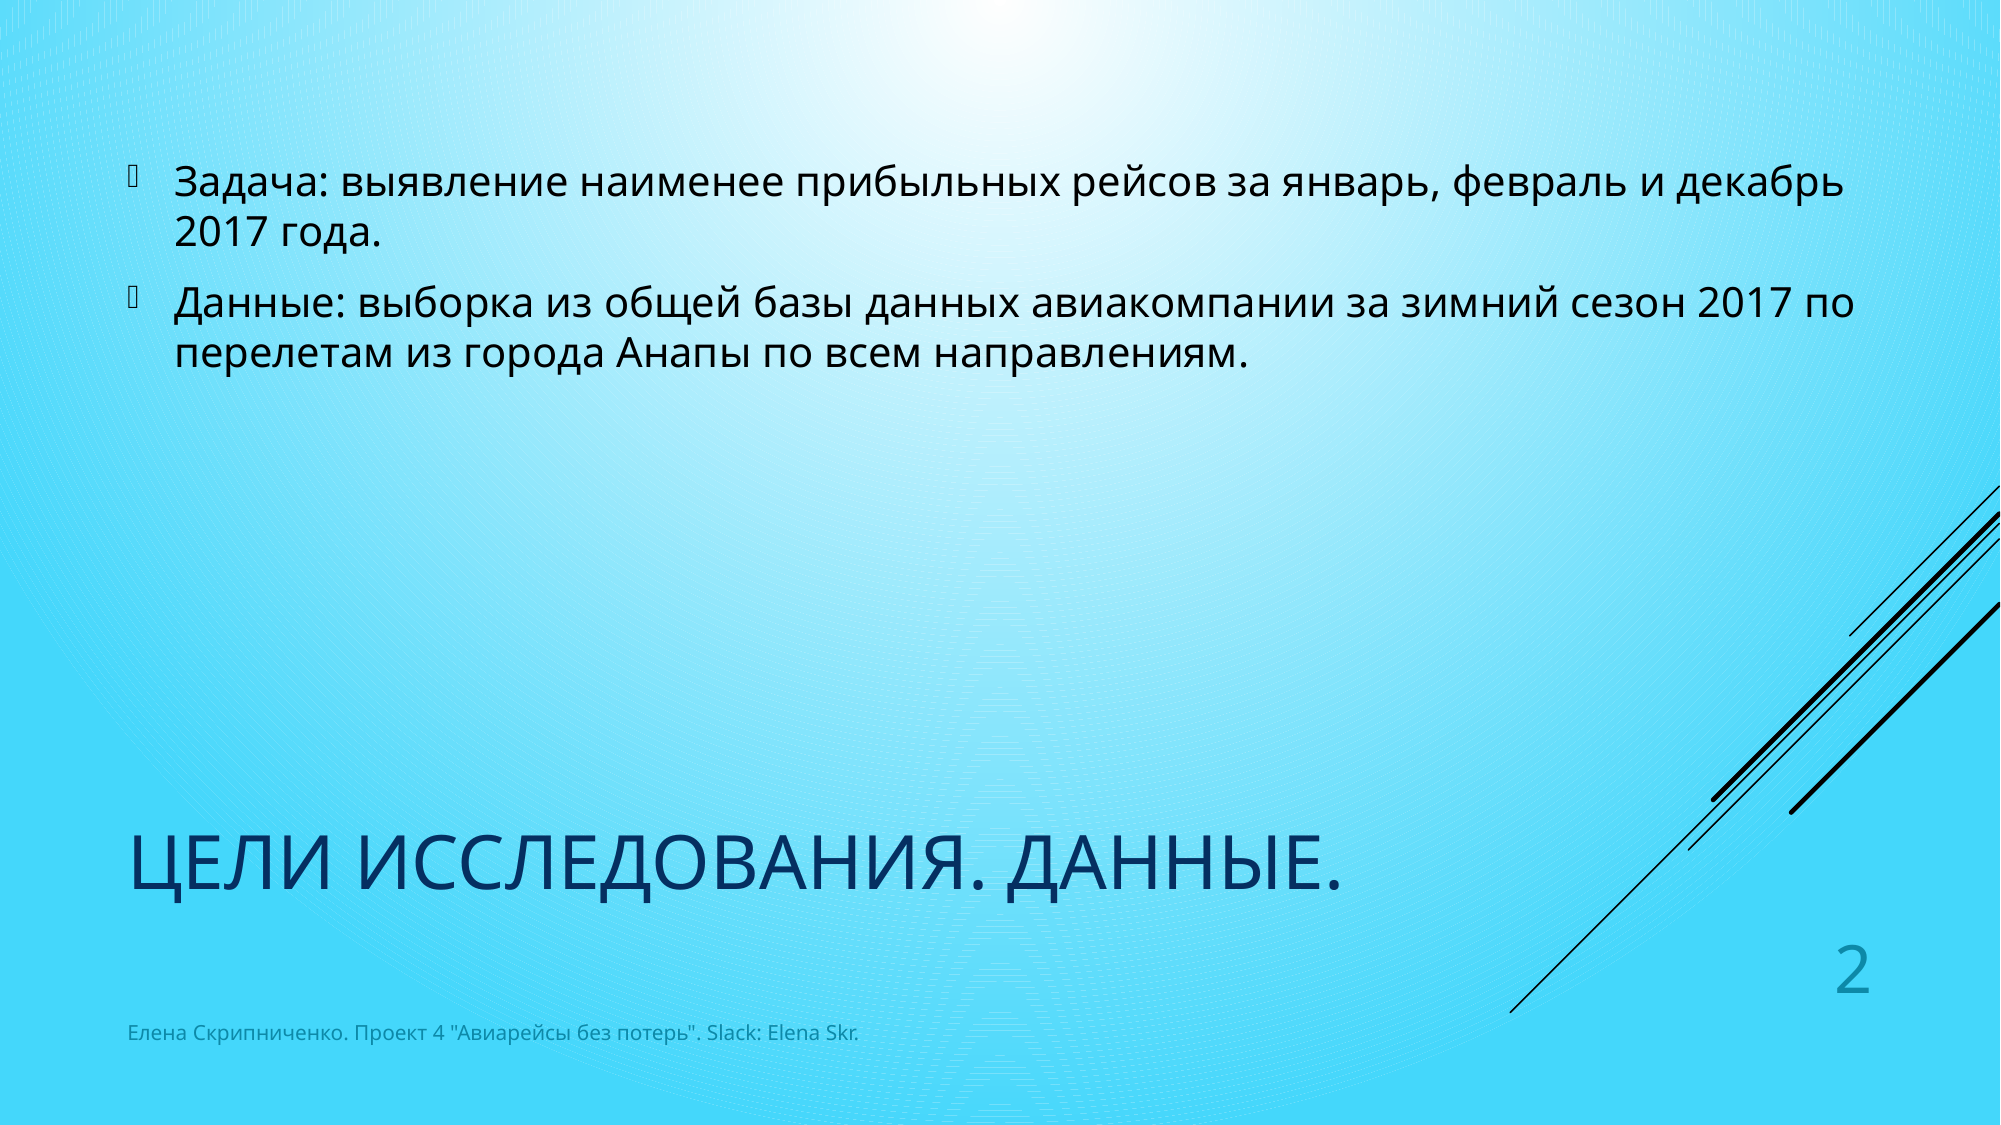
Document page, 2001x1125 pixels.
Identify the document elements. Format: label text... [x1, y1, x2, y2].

footer Елена Скрипниченко. Проект 4 "Авиарейсы без потерь". Slack: Elena Skr. [112, 1012, 1350, 1073]
slide_number 2 [1700, 915, 1888, 1025]
title Цели исследования. Данные. [112, 736, 1513, 984]
list Задача: выявление наименее прибыльных рейсов за январь, февраль и декабрь 2017 года. Данные: выборка из общей базы данных авиакомпании за зимний сезон 2017 по перелетам из города Анапы по всем направлениям. [112, 112, 1888, 489]
